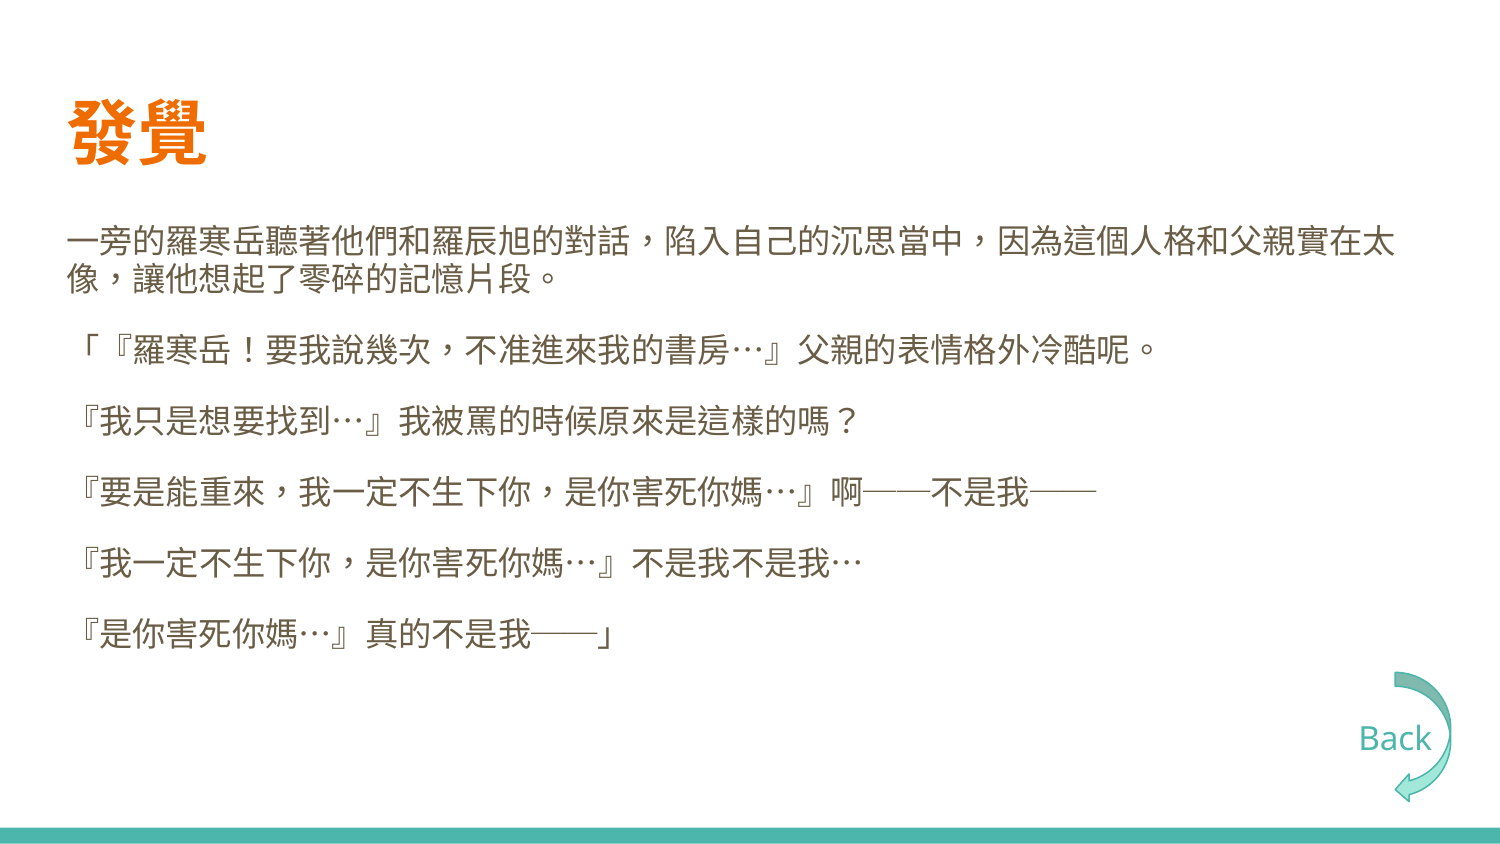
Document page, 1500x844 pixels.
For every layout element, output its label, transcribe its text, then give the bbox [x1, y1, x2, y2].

text_box Back [1343, 702, 1449, 773]
title 發覺 [51, 72, 1449, 189]
text_box [1395, 773, 1441, 802]
list 一旁的羅寒岳聽著他們和羅辰旭的對話，陷入自己的沉思當中，因為這個人格和父親實在太像，讓他想起了零碎的記憶片段。 「『羅寒岳！要我說幾次，不准進來我的書房…』父親的表情格外冷酷呢。 『我只是想要找到…』我被罵的時候原來是這樣的嗎？ 『要是能重來，我一定不生下你，是你害死你媽…』啊──不是我── 『我一定不生下你，是你害死你媽…』不是我不是我… 『是你害死你媽…』真的不是我──」 [51, 207, 1449, 750]
